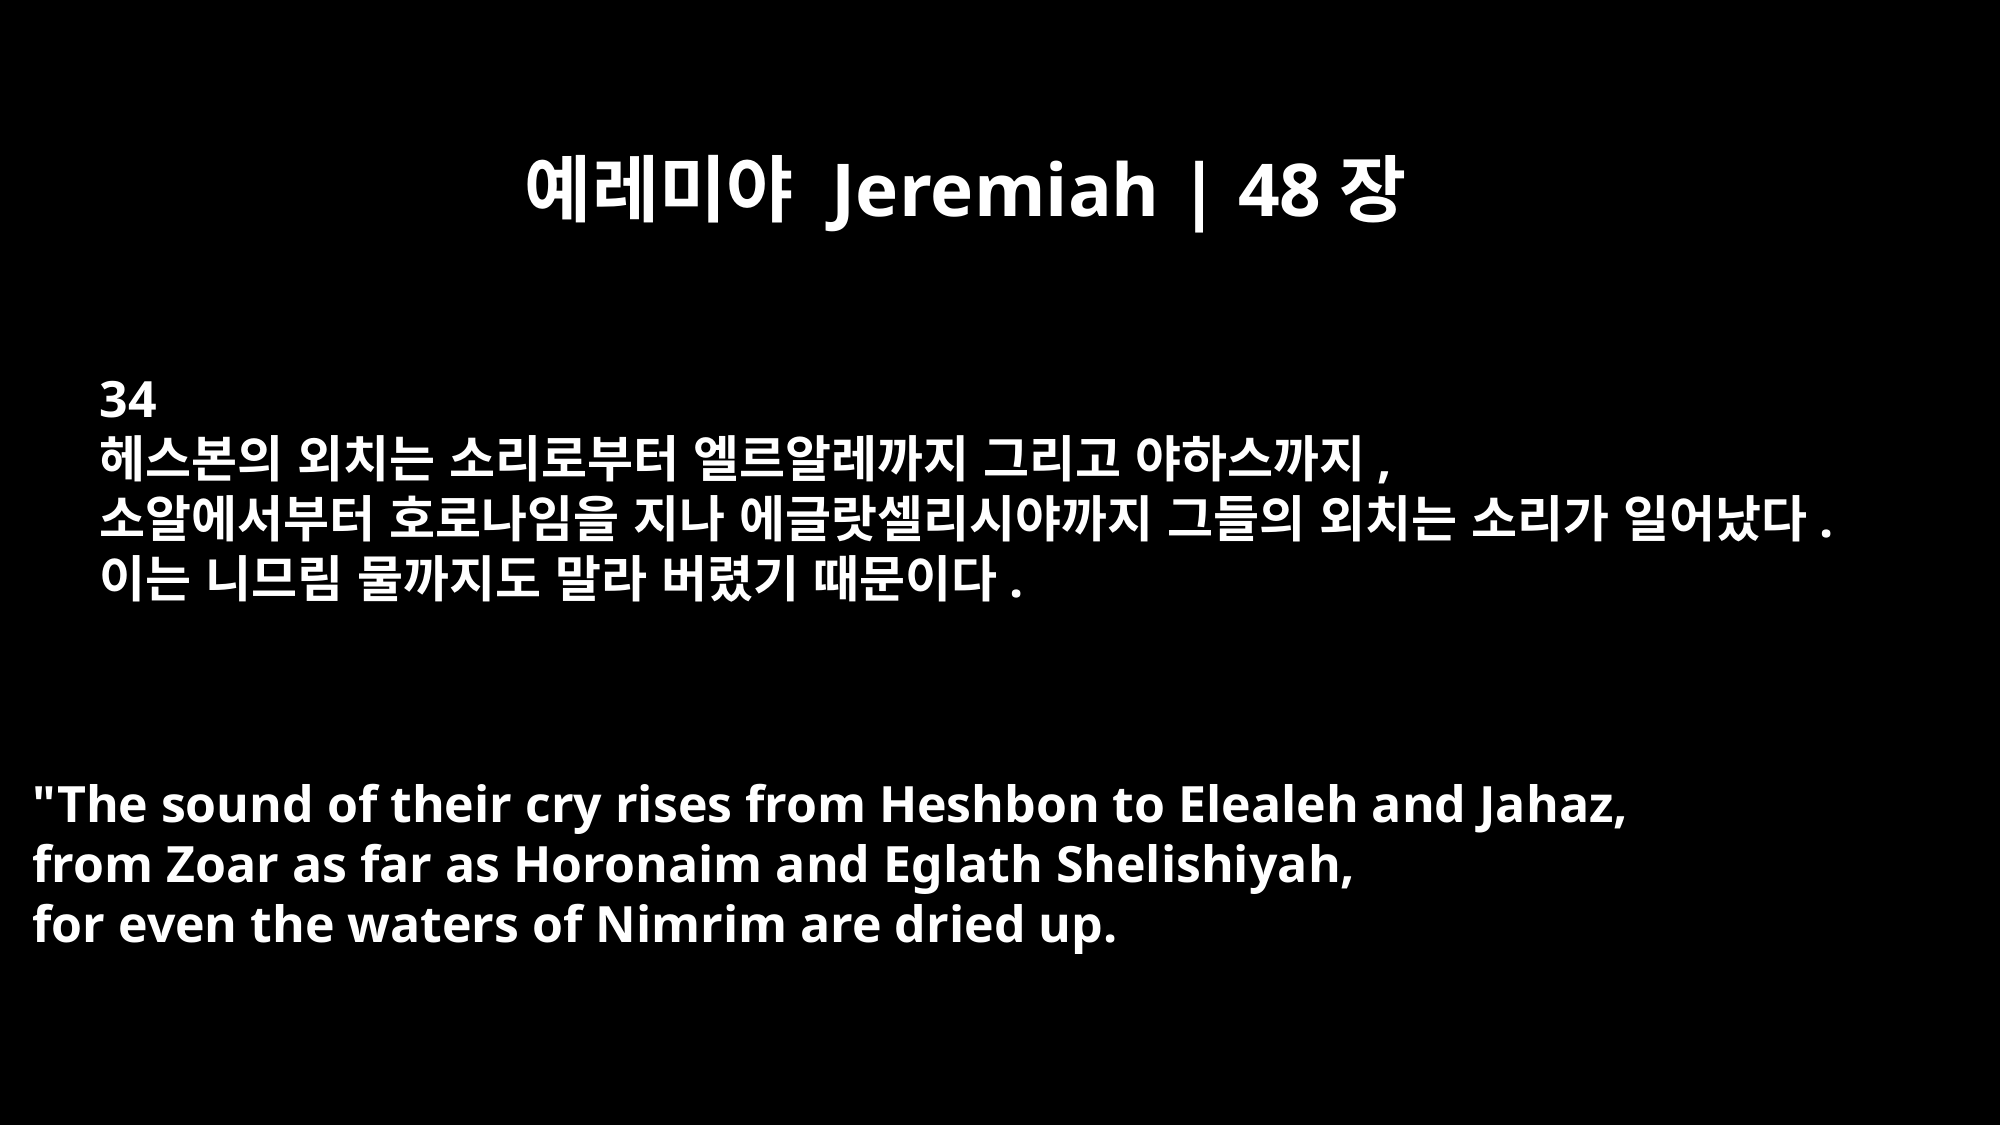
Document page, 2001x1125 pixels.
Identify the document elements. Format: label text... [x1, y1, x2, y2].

text_box 34 헤스본의 외치는 소리로부터 엘르알레까지 그리고 야하스까지, 소알에서부터 호로나임을 지나 에글랏셀리시야까지 그들의 외치는 소리가 일어났다. 이는 니므림 물까지도 말라 버렸기 때문이다. [84, 359, 1849, 615]
text_box "The sound of their cry rises from Heshbon to Elealeh and Jahaz, from Zoar as far as Horonaim and Eglath Shelishiyah, for even the waters of Nimrim are dried up. [17, 764, 1644, 960]
text_box 예레미야 Jeremiah | 48장 [510, 136, 1422, 239]
